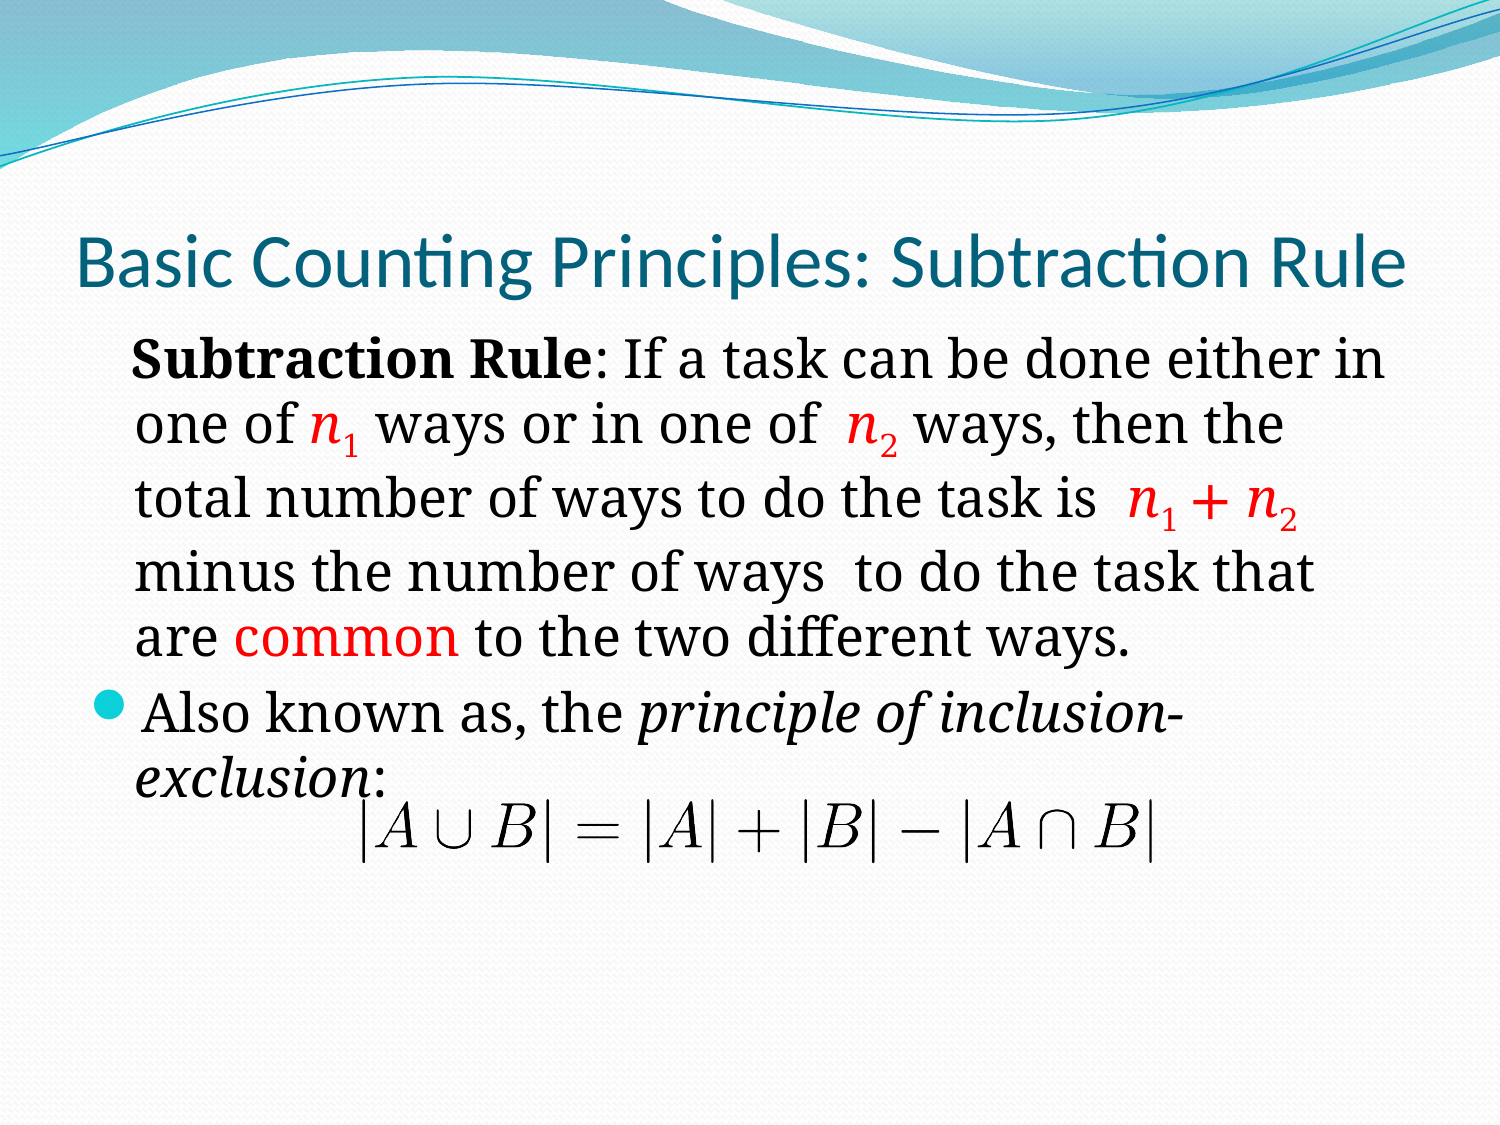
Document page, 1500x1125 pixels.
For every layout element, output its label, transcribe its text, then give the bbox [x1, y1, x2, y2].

title Basic Counting Principles: Subtraction Rule [75, 115, 1425, 303]
list Subtraction Rule: If a task can be done either in one of n1 ways or in one of n2 ways, then the total number of ways to do the task is n1 + n2 minus the number of ways to do the task that are common to the two different ways. Also known as, the principle of inclusion-exclusion: [75, 317, 1425, 1038]
picture [362, 799, 1153, 863]
